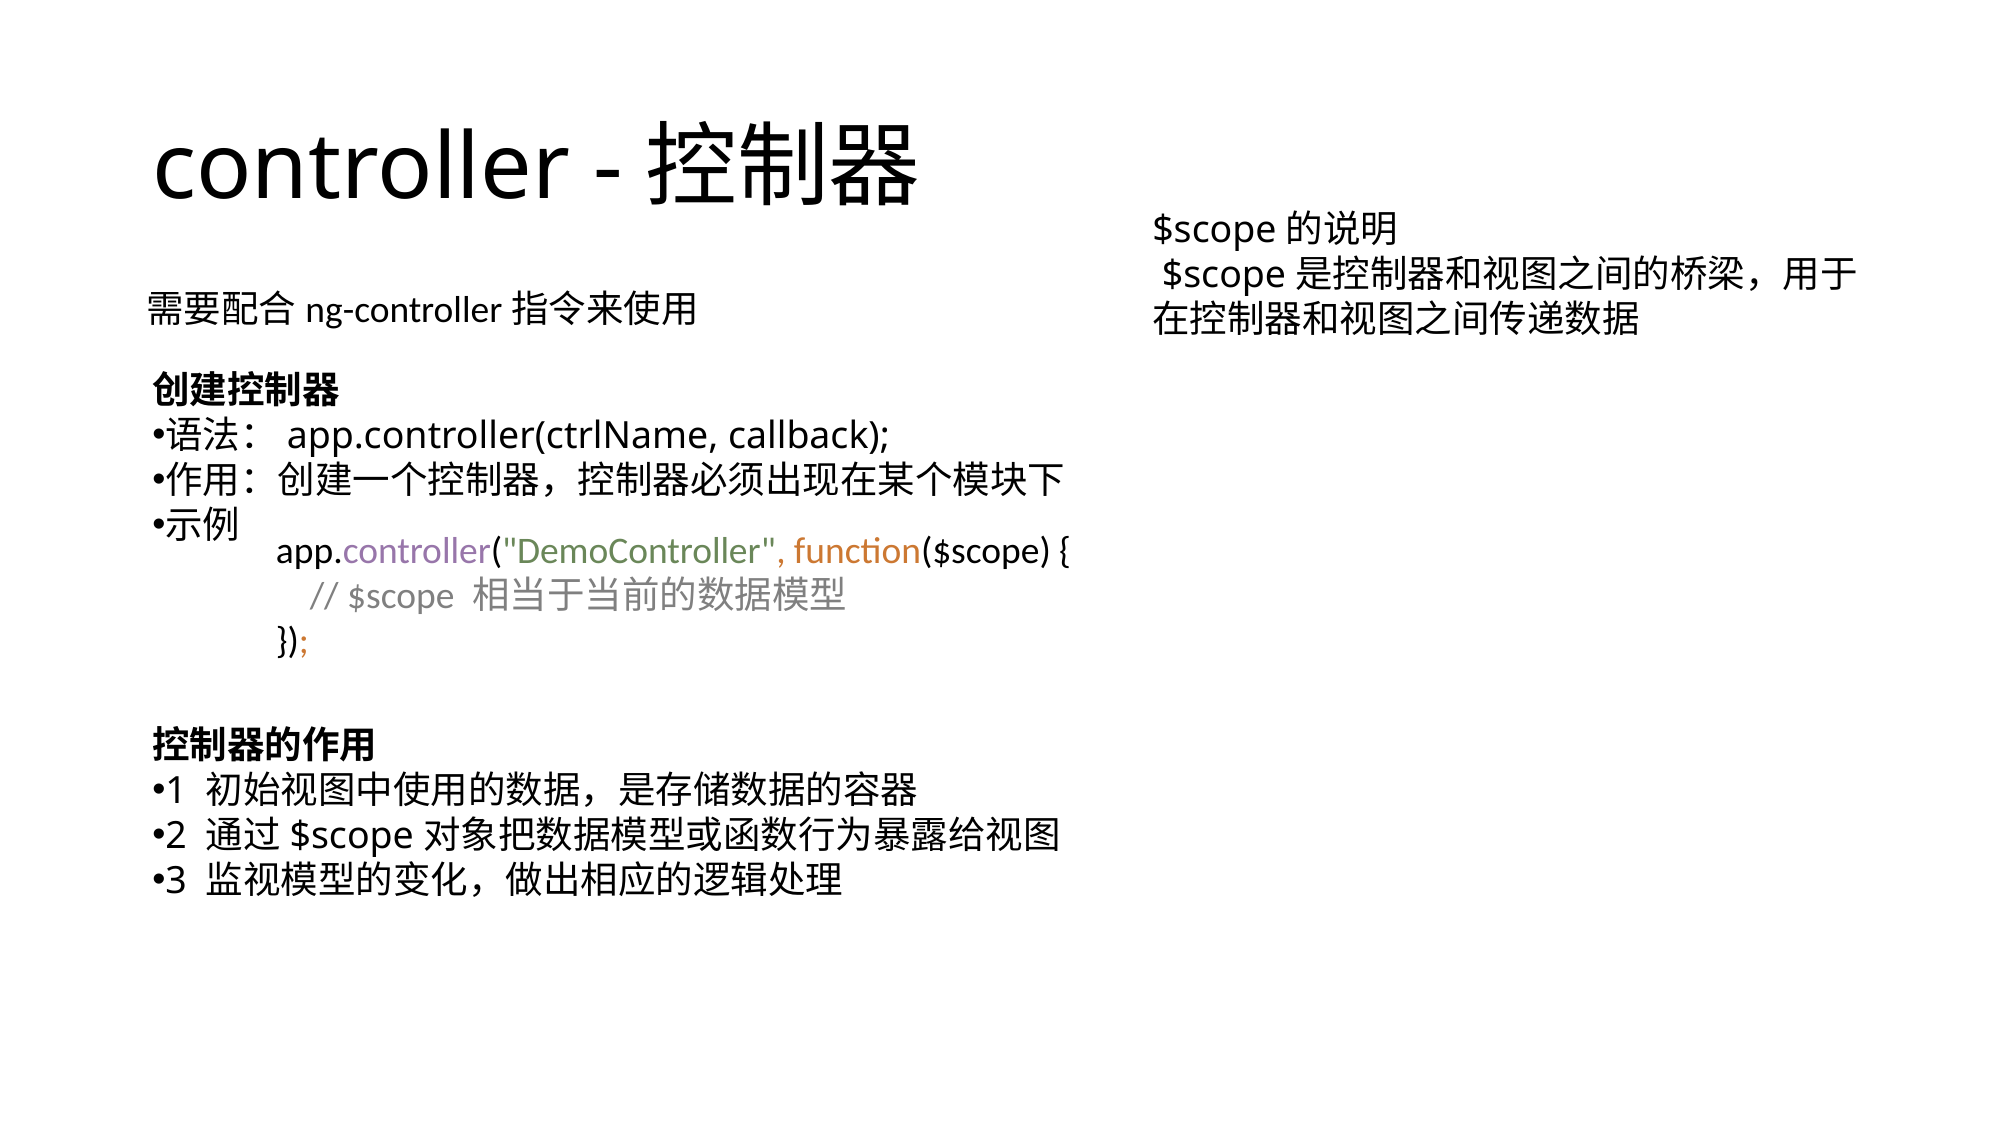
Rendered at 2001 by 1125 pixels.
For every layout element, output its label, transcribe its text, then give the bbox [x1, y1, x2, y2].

text_box app.controller("DemoController", function($scope) { // $scope 相当于当前的数据模型 }); [261, 518, 1262, 668]
text_box 需要配合ng-controller指令来使用 [131, 277, 714, 337]
text_box $scope的说明 $scope是控制器和视图之间的桥梁，用于在控制器和视图之间传递数据 [1137, 197, 1911, 393]
title controller -控制器 [137, 59, 1863, 278]
text_box 创建控制器 语法：app.controller(ctrlName, callback); 作用：创建一个控制器，控制器必须出现在某个模块下 示例 [137, 358, 1138, 554]
text_box 控制器的作用 1 初始视图中使用的数据，是存储数据的容器 2 通过$scope对象把数据模型或函数行为暴露给视图 3 监视模型的变化，做出相应的逻辑处理 [137, 713, 1138, 909]
